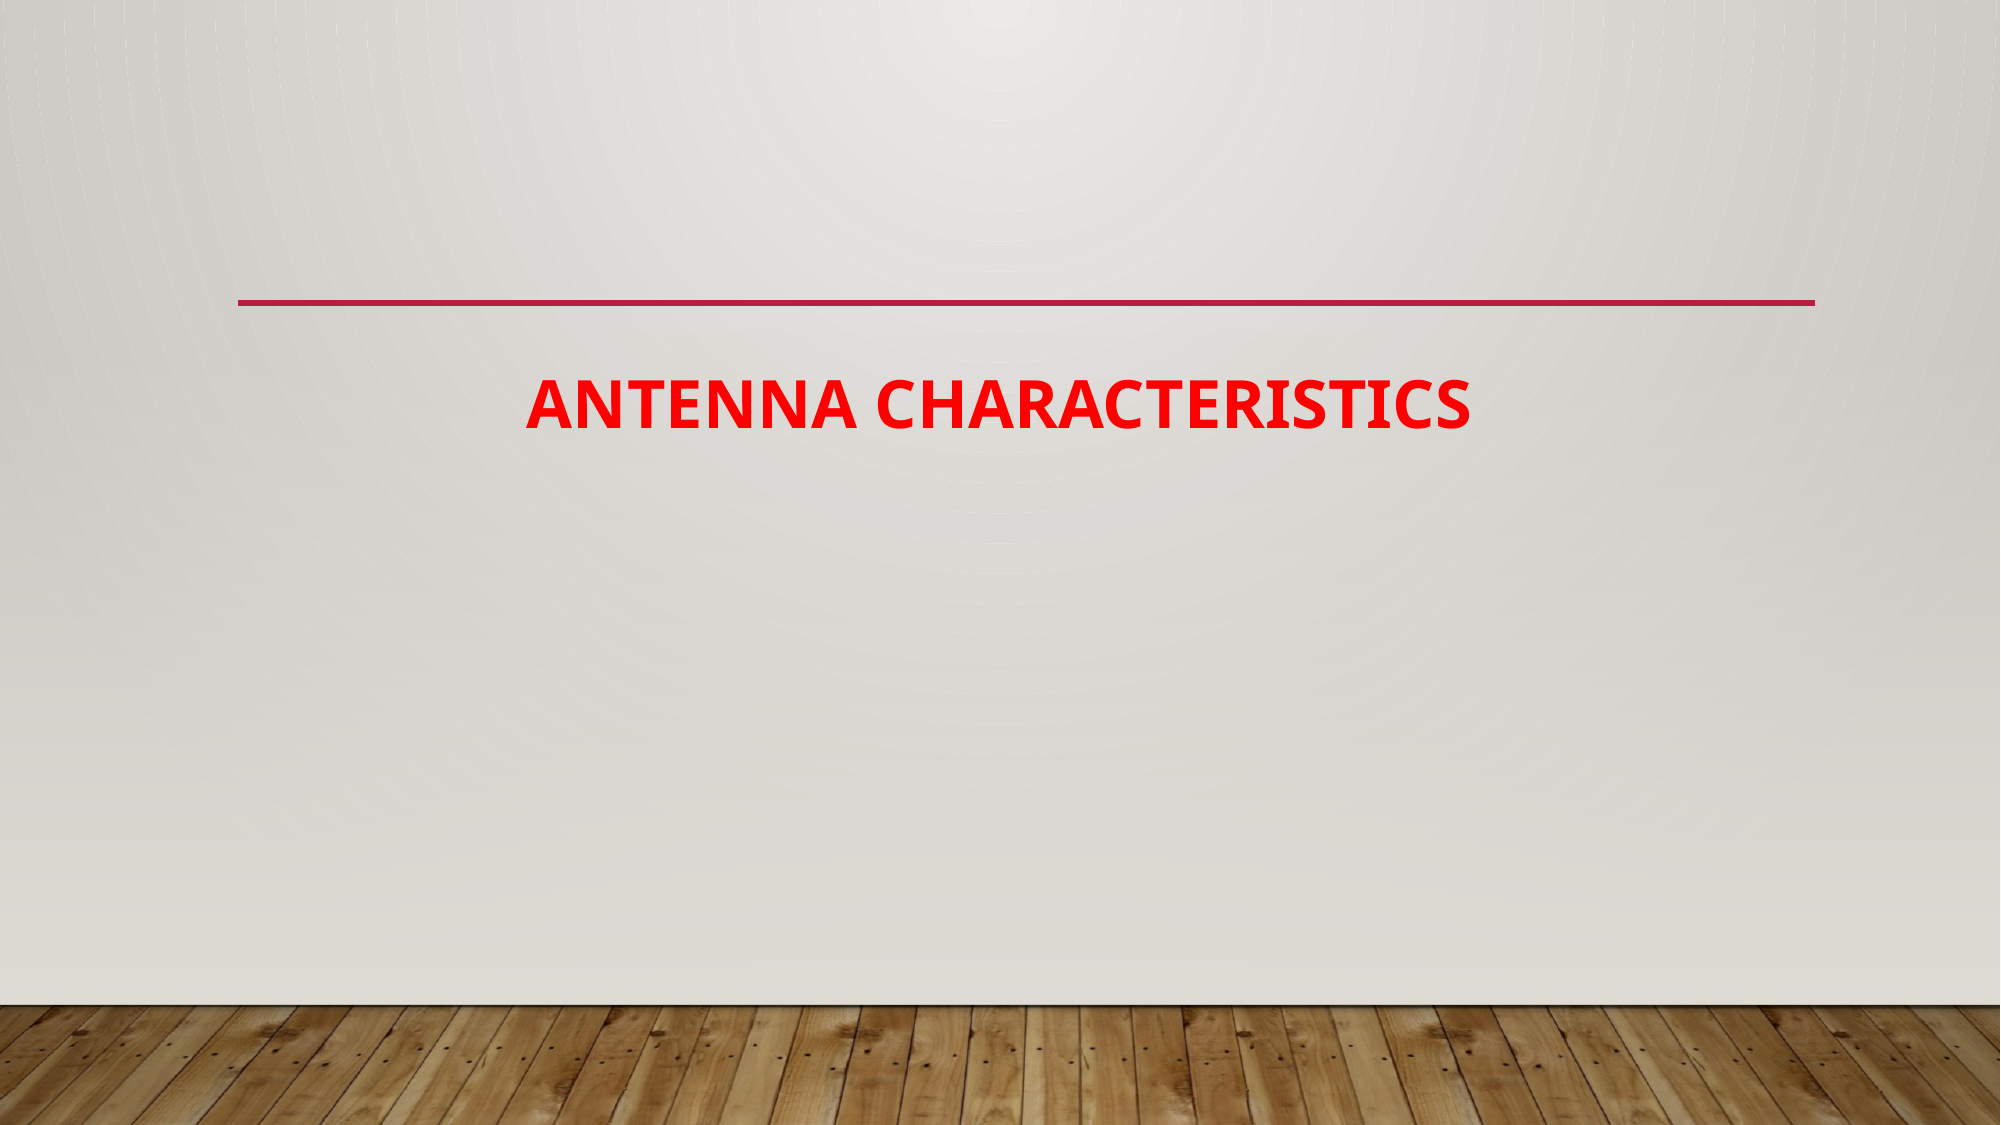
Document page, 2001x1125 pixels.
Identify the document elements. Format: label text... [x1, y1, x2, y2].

title ANTENNA CHARACTERISTICS [137, 363, 1863, 581]
picture [0, 1005, 2000, 1125]
